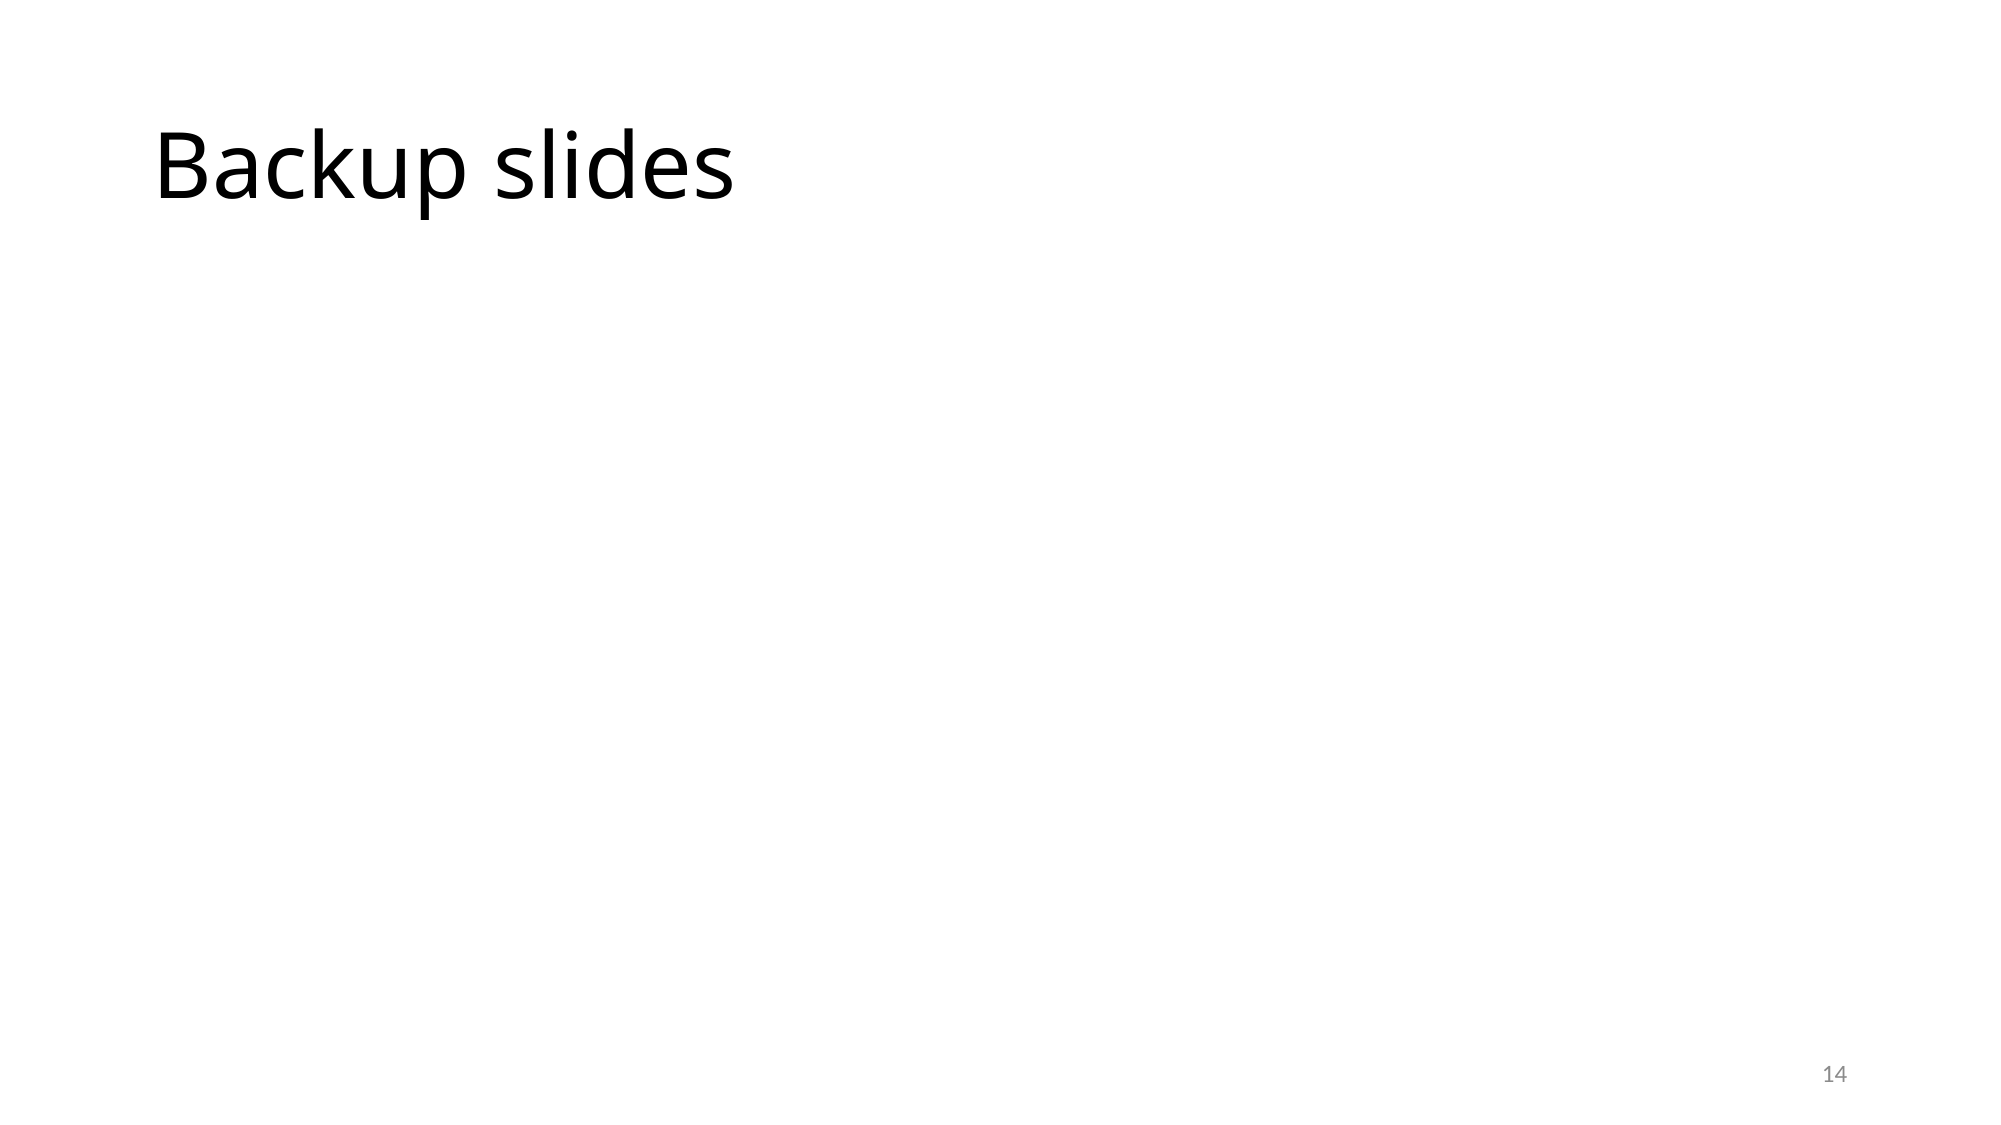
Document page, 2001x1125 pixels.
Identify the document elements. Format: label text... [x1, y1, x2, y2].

title Backup slides [137, 59, 1863, 278]
slide_number 14 [1412, 1042, 1863, 1103]
